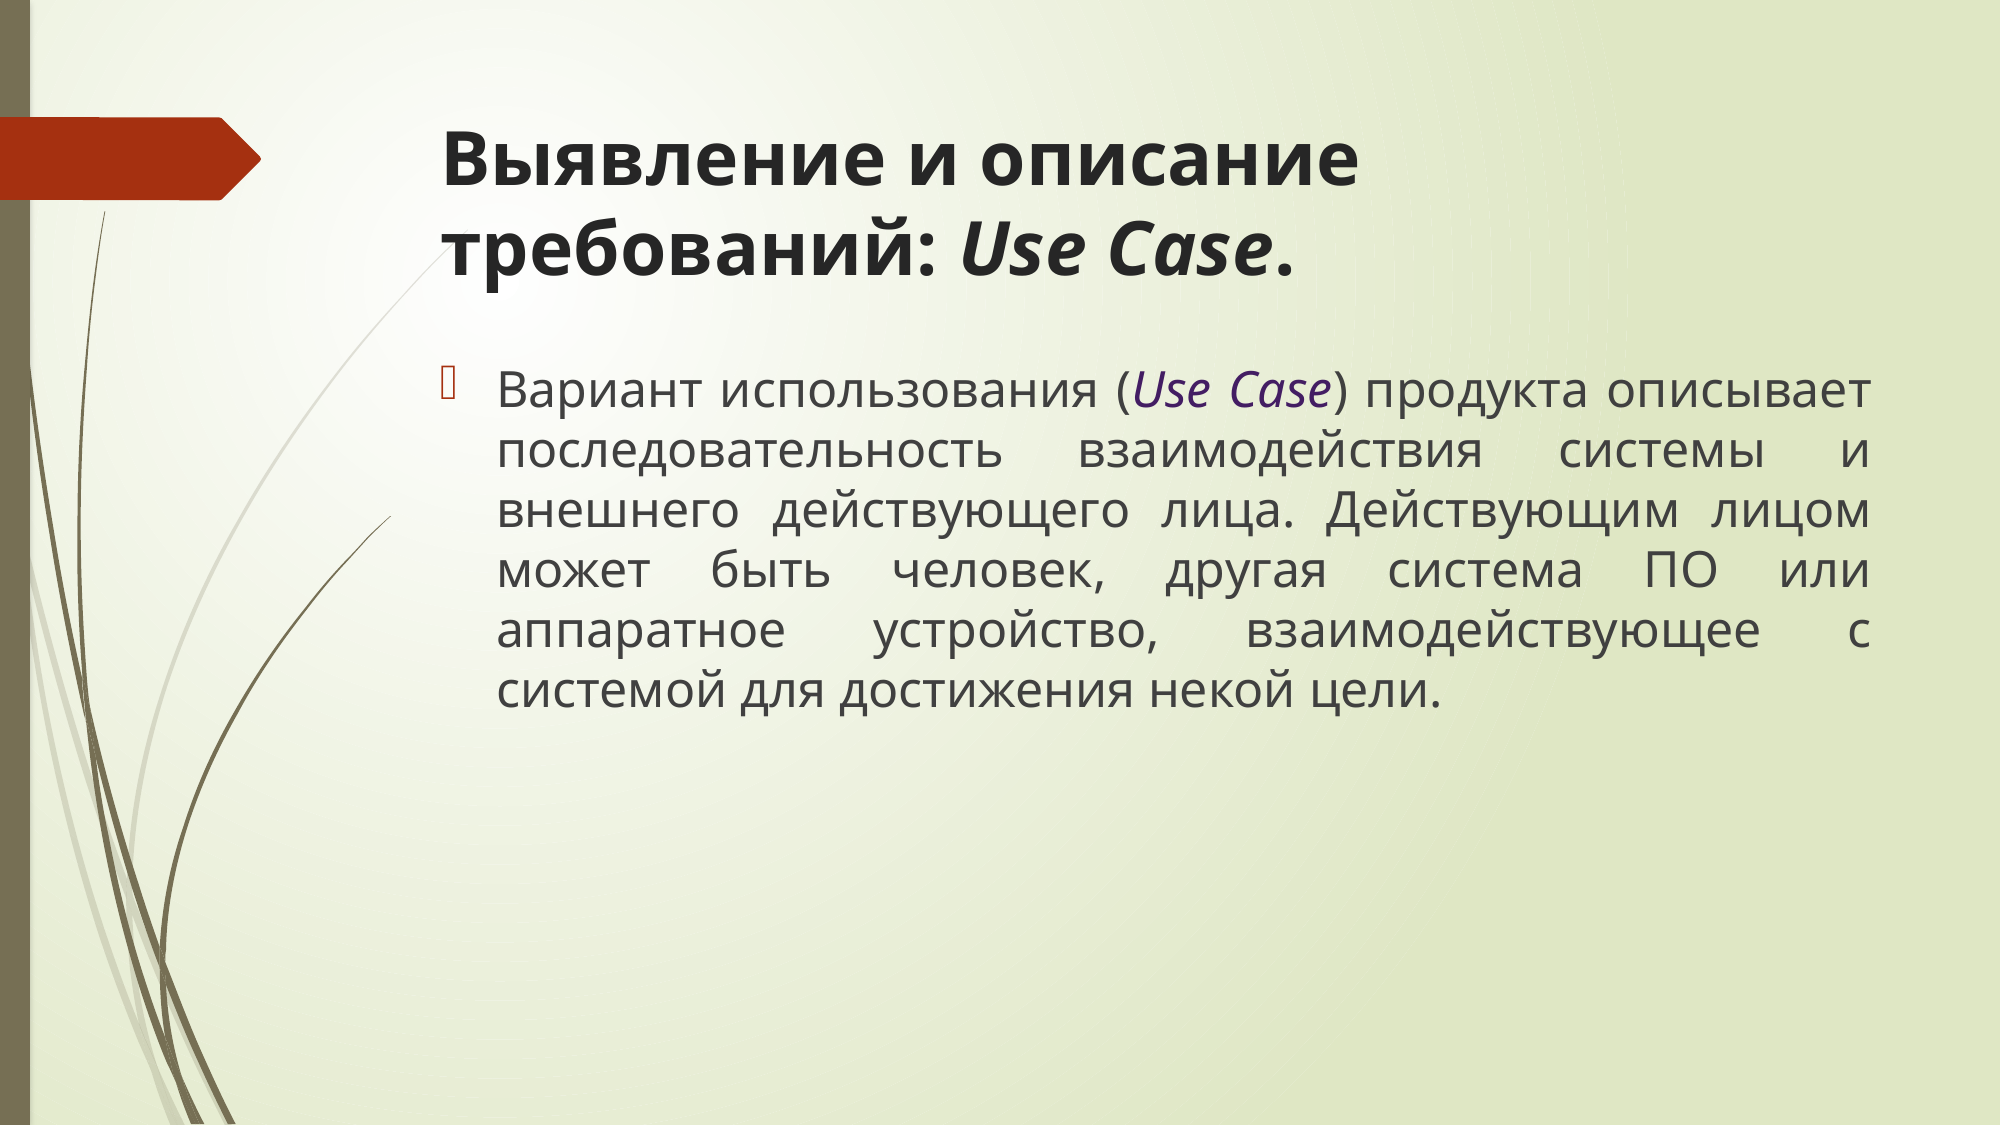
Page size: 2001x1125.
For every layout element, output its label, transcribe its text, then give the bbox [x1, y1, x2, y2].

list Вариант использования (Use Case) продукта описывает последовательность взаимодействия системы и внешнего действующего лица. Действующим лицом может быть человек, другая система ПО или аппаратное устройство, взаимодействующее с системой для достижения некой цели. [424, 350, 1888, 970]
title Выявление и описание требований: Use Case. [425, 102, 1888, 313]
